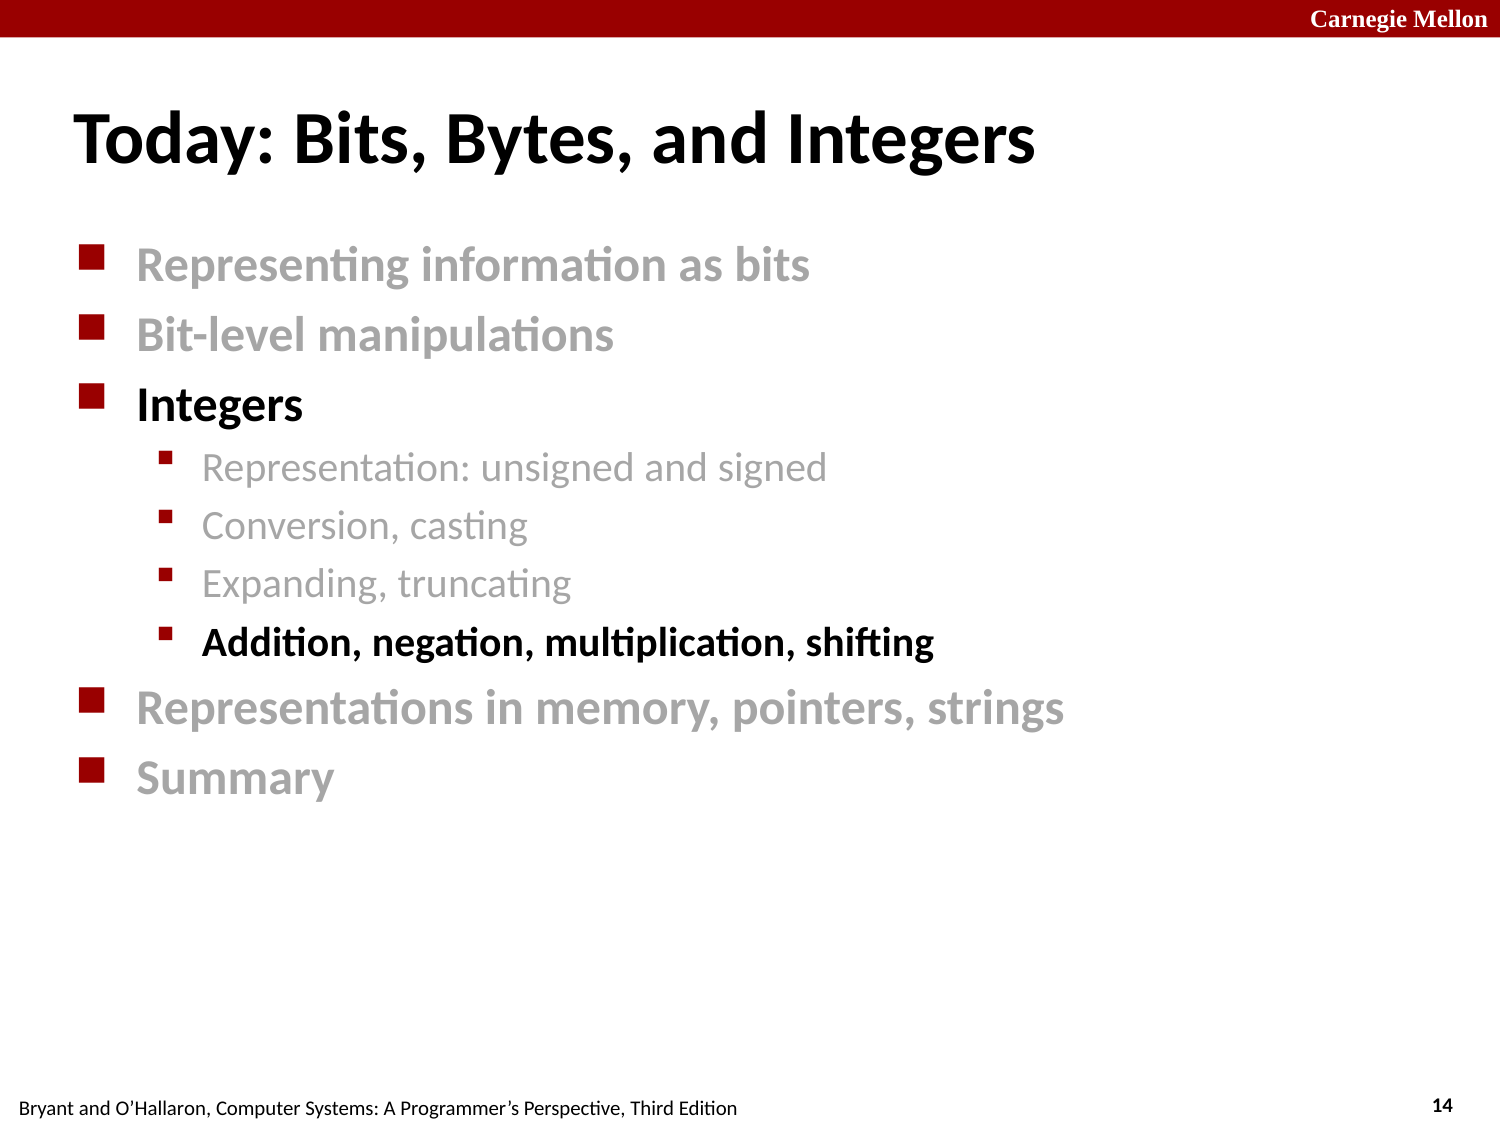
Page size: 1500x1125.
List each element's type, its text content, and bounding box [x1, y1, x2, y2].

title Today: Bits, Bytes, and Integers [58, 71, 1305, 197]
list Representing information as bits Bit-level manipulations Integers Representation: unsigned and signed Conversion, casting Expanding, truncating Addition, negation, multiplication, shifting Representations in memory, pointers, strings Summary [64, 223, 1361, 1040]
